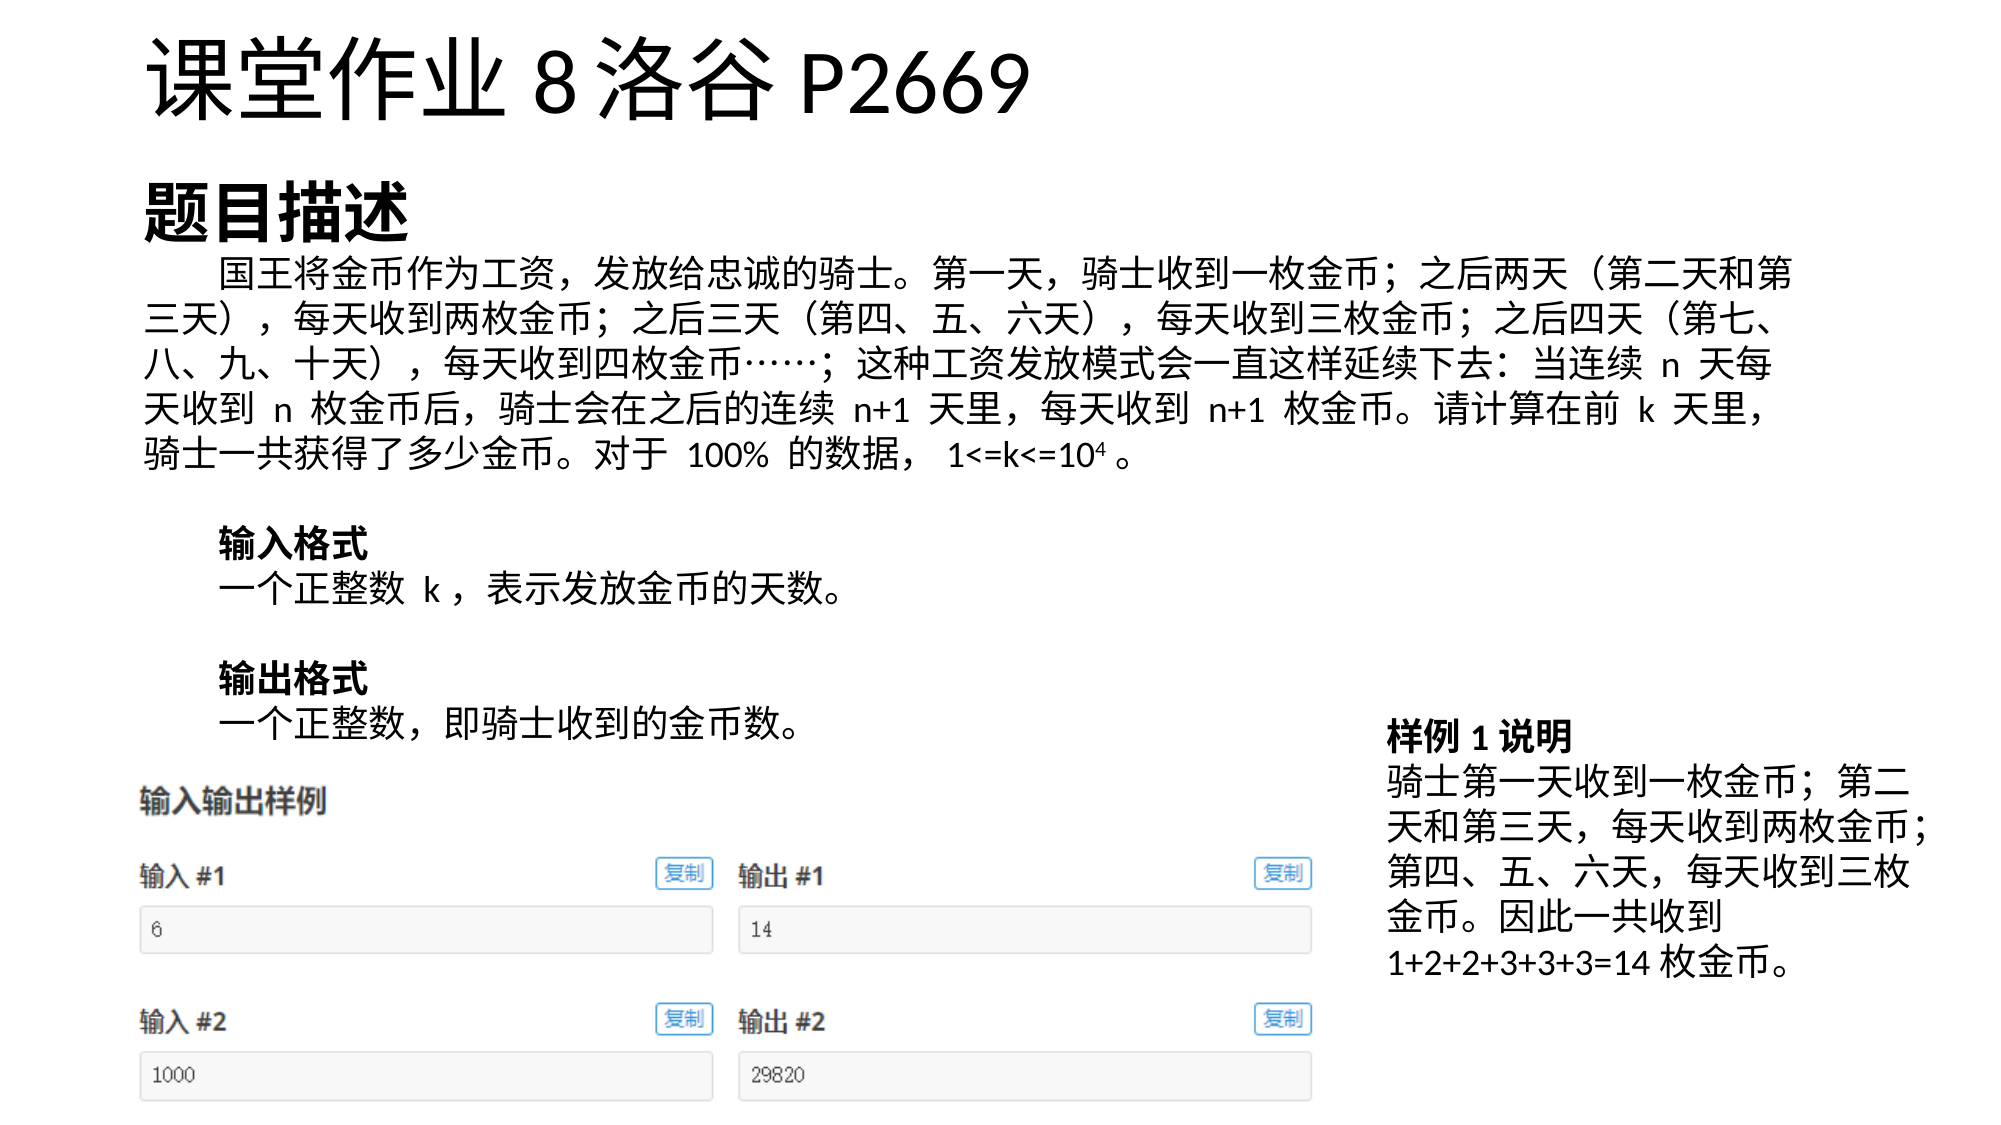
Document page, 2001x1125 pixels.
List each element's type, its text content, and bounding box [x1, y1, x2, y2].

text_box 样例1说明 骑士第一天收到一枚金币；第二天和第三天，每天收到两枚金币；第四、五、六天，每天收到三枚金币。因此一共收到 1+2+2+3+3+3=14枚金币。 [1371, 706, 1961, 991]
text_box 题目描述 国王将金币作为工资，发放给忠诚的骑士。第一天，骑士收到一枚金币；之后两天（第二天和第三天），每天收到两枚金币；之后三天（第四、五、六天），每天收到三枚金币；之后四天（第七、八、九、十天），每天收到四枚金币……；这种工资发放模式会一直这样延续下去：当连续 n 天每天收到 n 枚金币后，骑士会在之后的连续 n+1 天里，每天收到 n+1 枚金币。请计算在前 k 天里，骑士一共获得了多少金币。对于 100% 的数据，1<=k<=104。 输入格式 一个正整数 k，表示发放金币的天数。 输出格式 一个正整数，即骑士收到的金币数。 [128, 163, 1820, 753]
text_box 课堂作业8 洛谷P2669 [128, 26, 1564, 141]
picture [118, 768, 1342, 1125]
